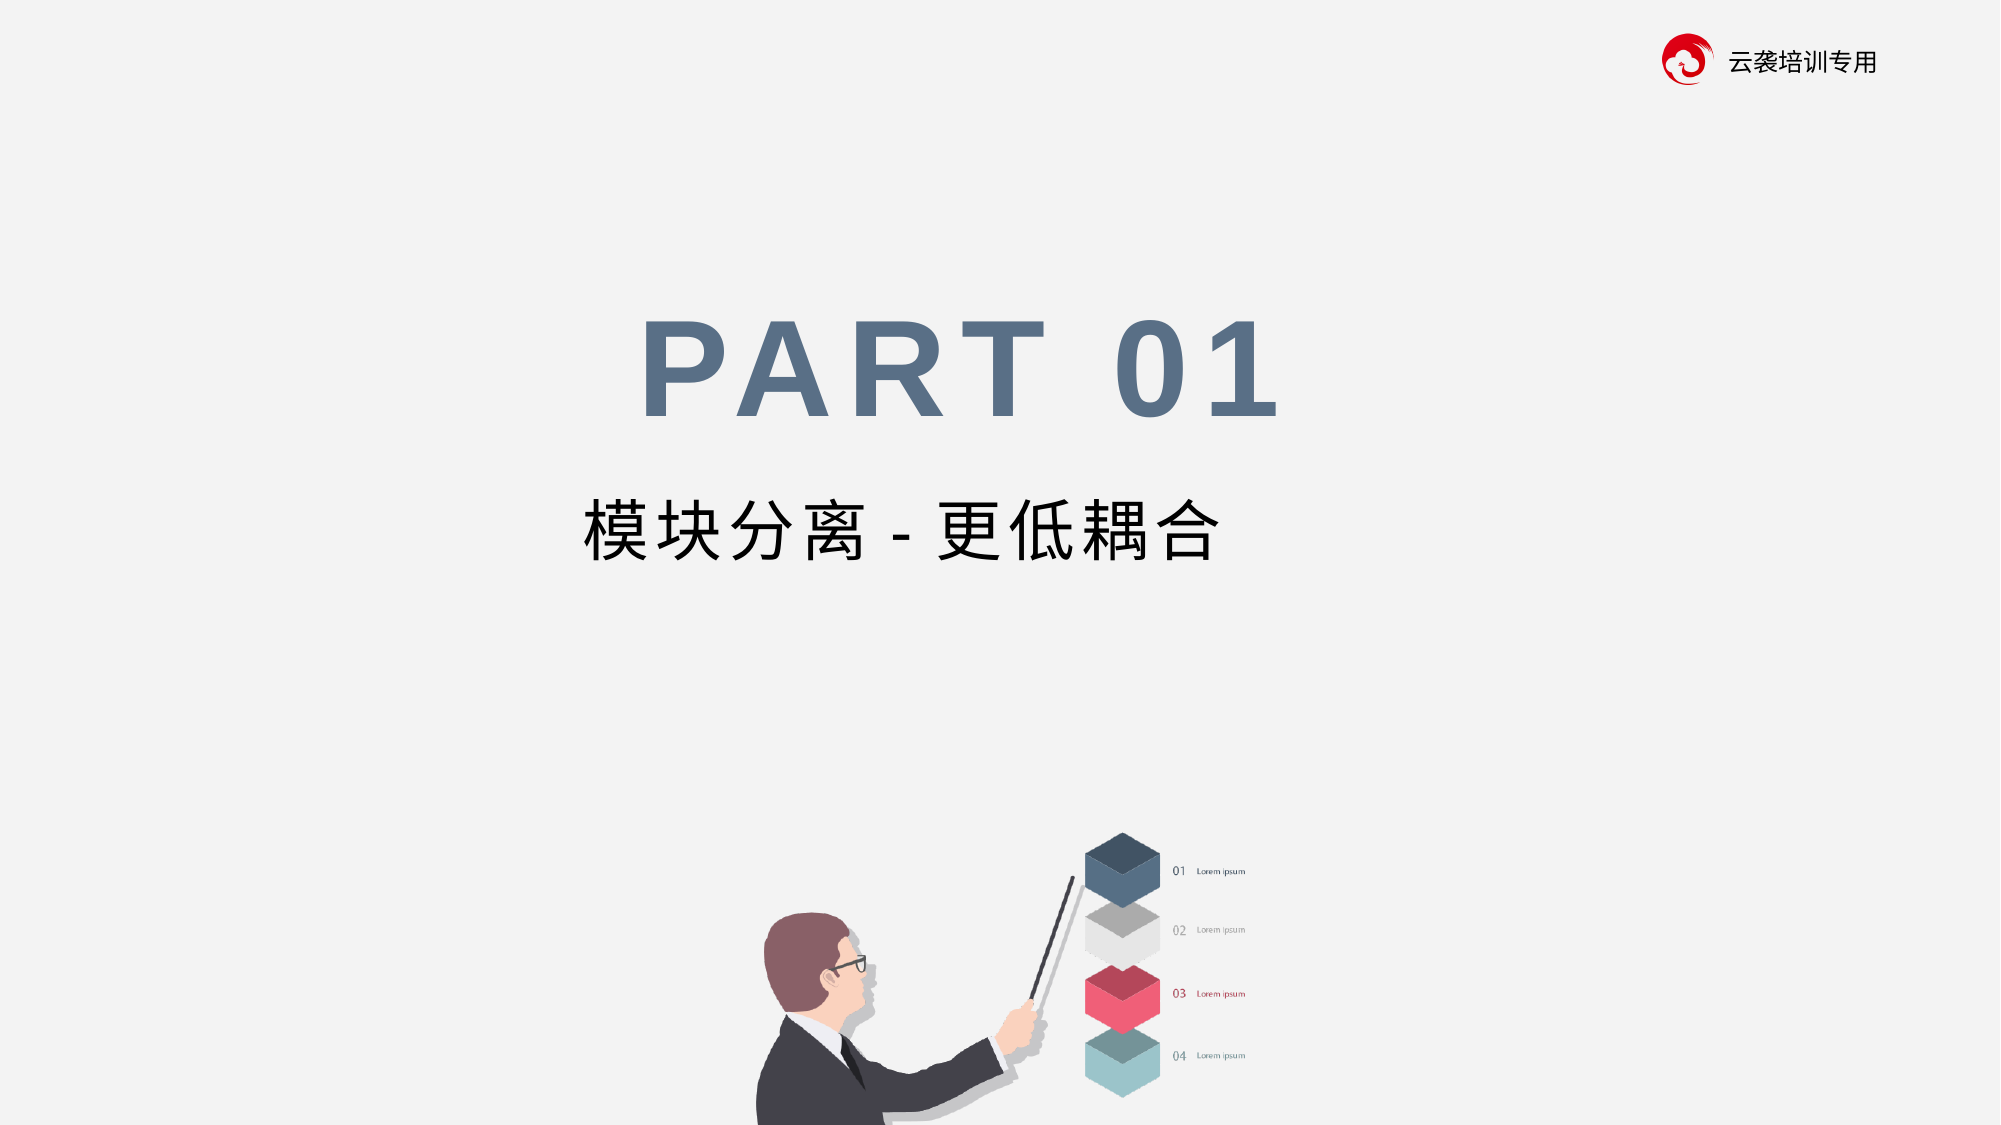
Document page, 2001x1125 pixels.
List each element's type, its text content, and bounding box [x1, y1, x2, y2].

picture [666, 791, 1334, 1125]
title 模块分离-更低耦合 [582, 477, 1418, 581]
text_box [1662, 33, 1895, 85]
text_box PART 01 [637, 252, 1363, 445]
